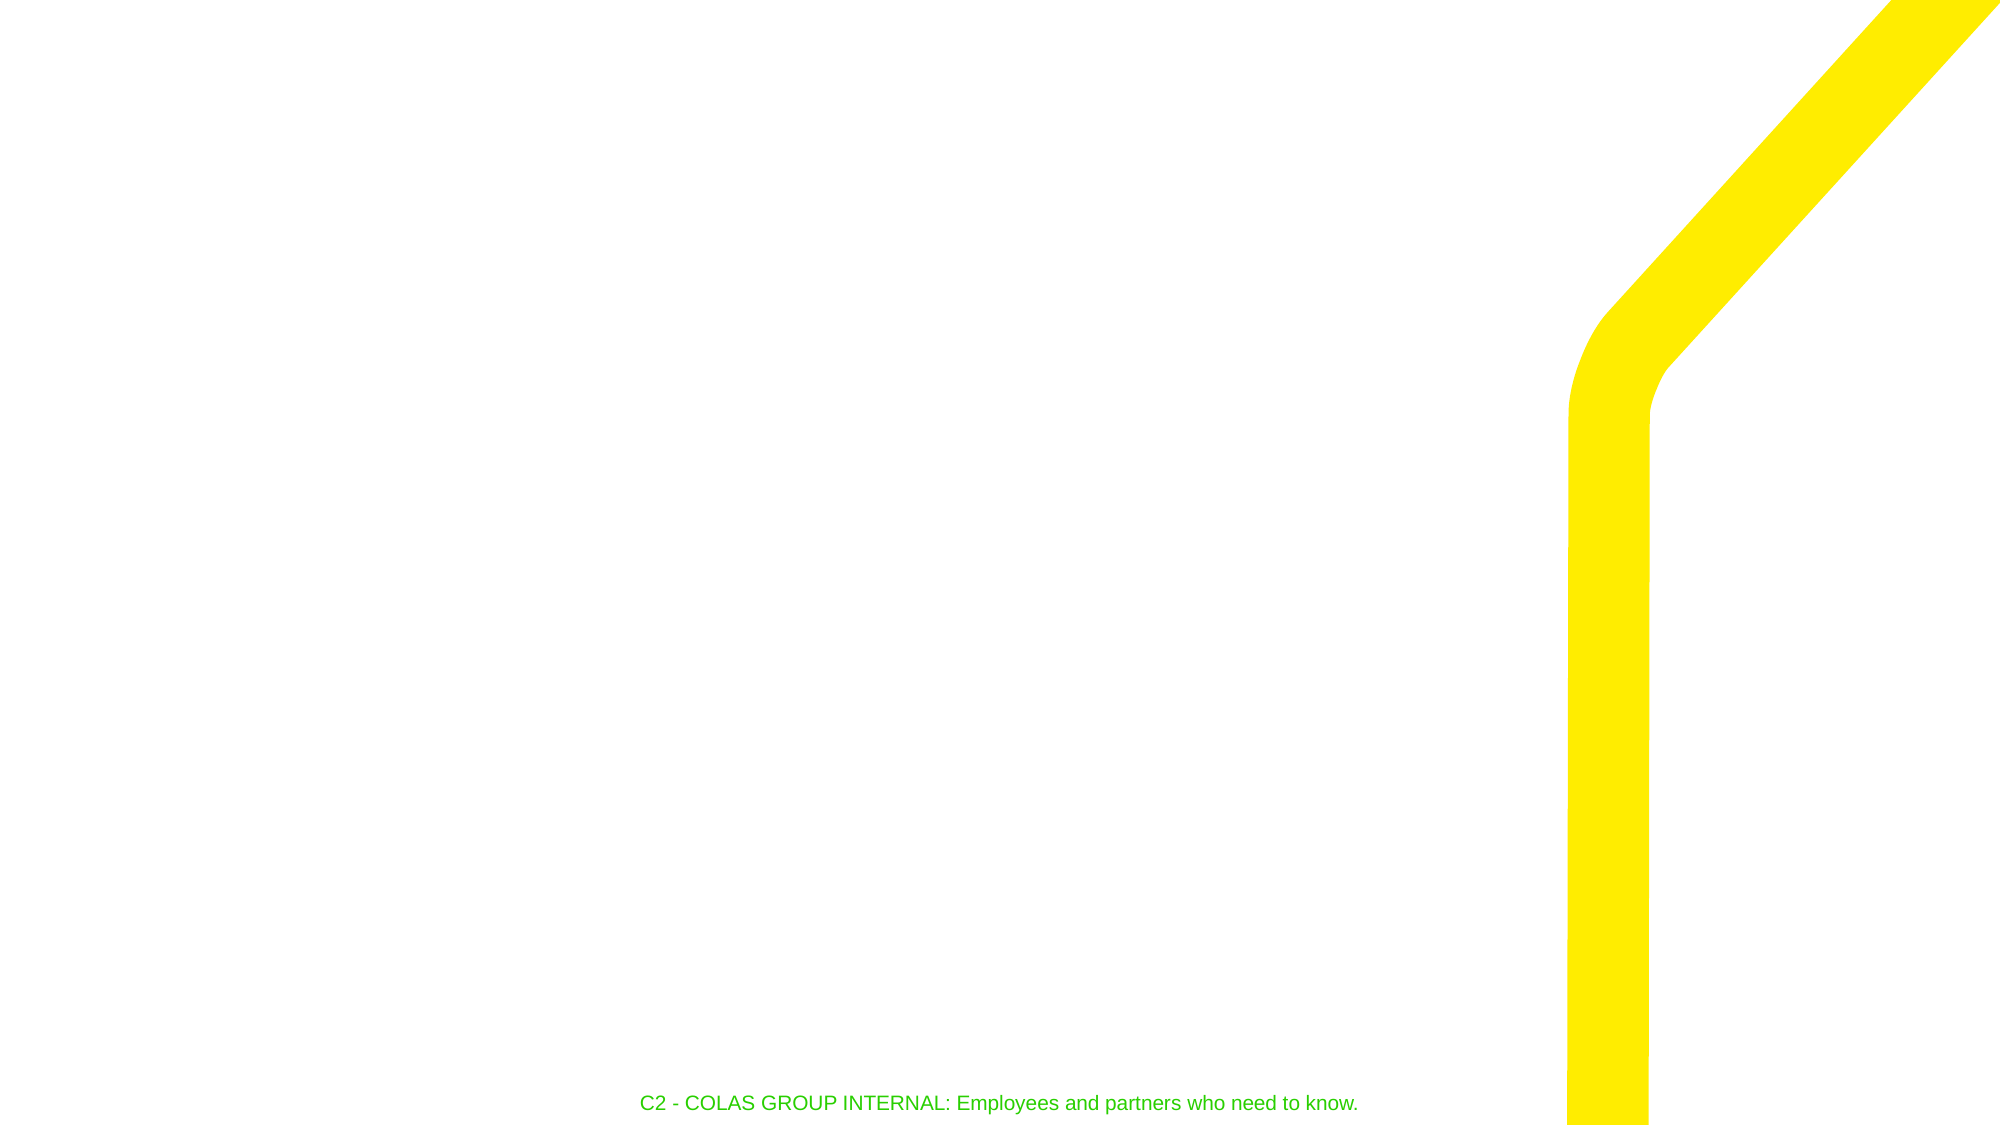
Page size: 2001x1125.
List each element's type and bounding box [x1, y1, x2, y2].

text_box [1567, 0, 2000, 1125]
